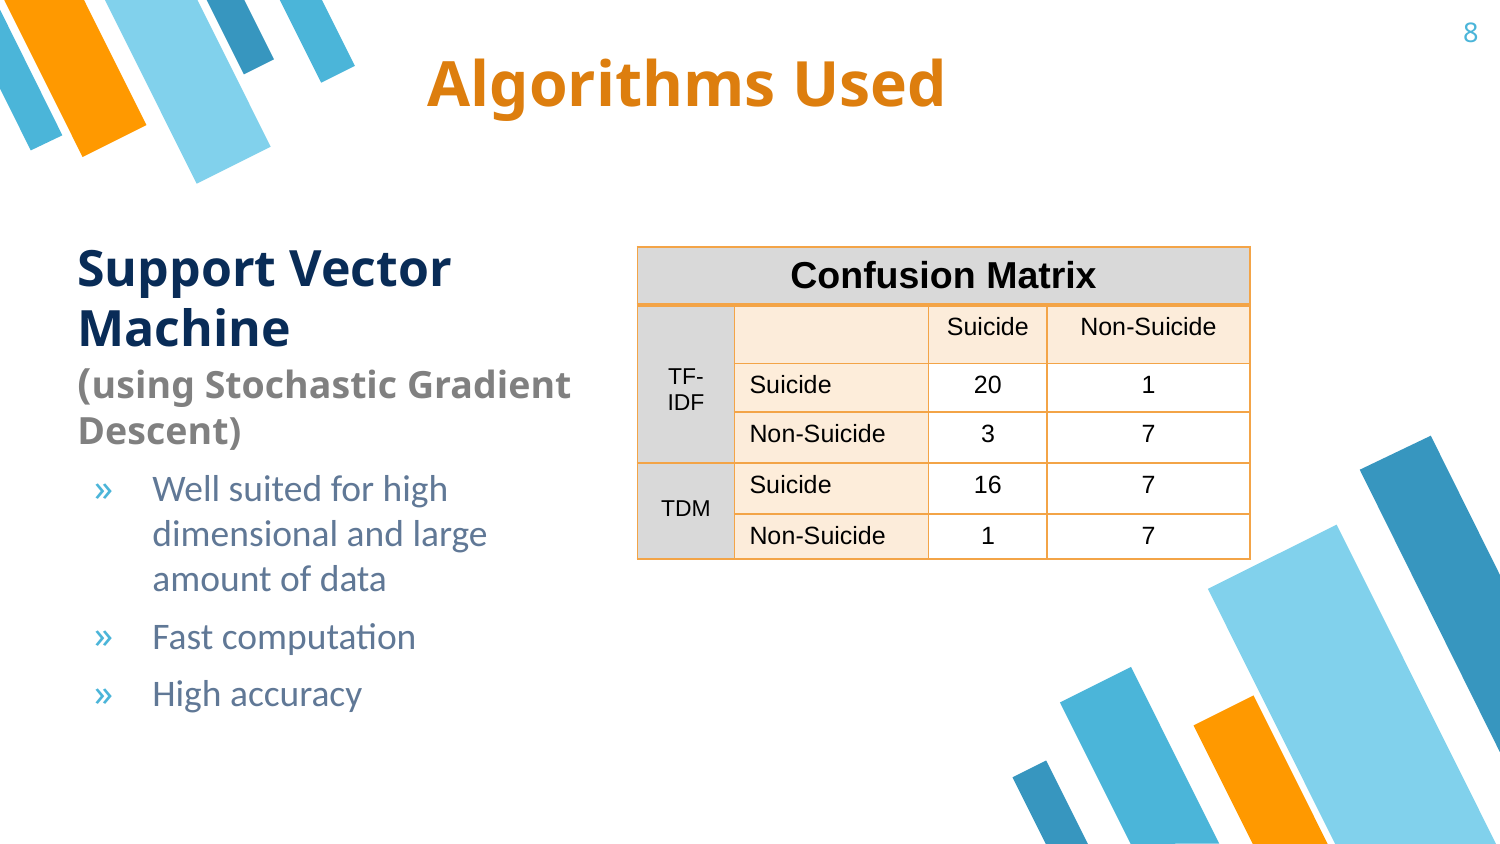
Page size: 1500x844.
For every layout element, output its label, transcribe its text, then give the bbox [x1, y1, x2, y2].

table_header Confusion Matrix [638, 248, 1249, 303]
table_cell 7 [1048, 413, 1249, 462]
table_cell 1 [929, 515, 1046, 558]
table_cell TDM [638, 464, 734, 558]
table_cell 7 [1048, 464, 1249, 513]
table_cell 1 [1048, 364, 1249, 411]
table_cell Non-Suicide [735, 413, 928, 462]
table_cell TF-IDF [638, 307, 734, 462]
table_cell 7 [1048, 515, 1249, 558]
table_cell Non-Suicide [735, 515, 928, 558]
table_cell 3 [929, 413, 1046, 462]
table_cell 16 [929, 464, 1046, 513]
table_cell [735, 307, 928, 363]
table_cell Suicide [735, 464, 928, 513]
table_cell 20 [929, 364, 1046, 411]
table_cell Non-Suicide [1048, 307, 1249, 363]
table_cell Suicide [929, 307, 1046, 363]
slide_number 8 [1403, 0, 1494, 65]
table_cell Suicide [735, 364, 928, 411]
list Support Vector Machine (using Stochastic Gradient Descent) Well suited for high dimensional and large amount of data Fast computation High accuracy [62, 221, 625, 636]
title Algorithms Used [412, 21, 1358, 134]
